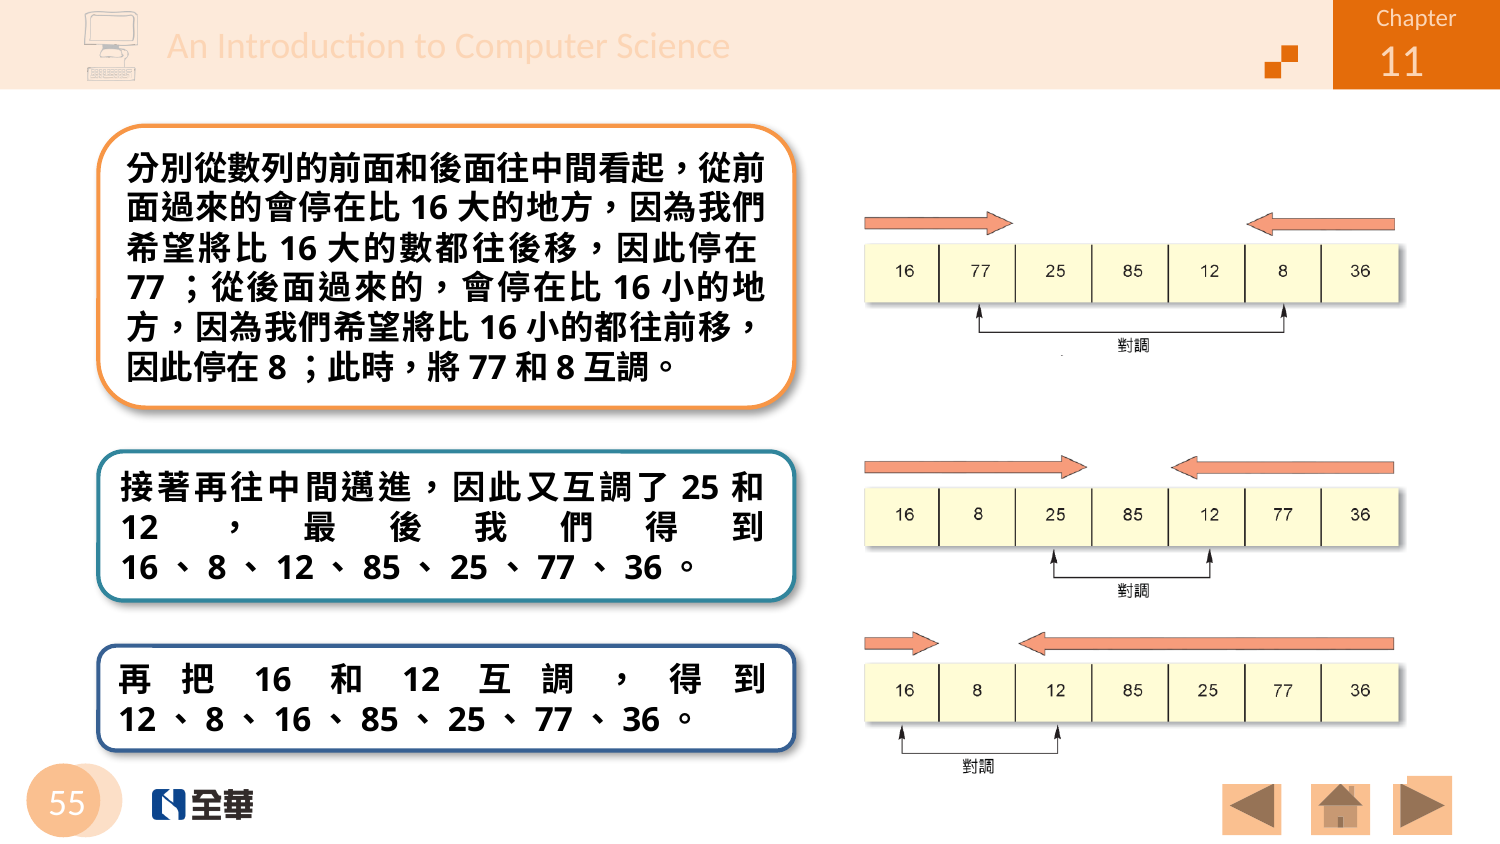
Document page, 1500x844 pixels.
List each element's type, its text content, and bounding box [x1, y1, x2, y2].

text_box 分別從數列的前面和後面往中間看起，從前面過來的會停在比16大的地方，因為我們希望將比16大的數都往後移，因此停在77；從後面過來的，會停在比16小的地方，因為我們希望將比16小的都往前移，因此停在8；此時，將77和8互調。 [96, 123, 797, 410]
text_box 接著再往中間邁進，因此又互調了25和12，最後我們得到16、8、12、85、25、77、36。 [96, 449, 797, 603]
picture [152, 789, 253, 820]
picture [853, 455, 1408, 617]
text_box 再把16和12互調，得到12、8、16、85、25、77、36。 [96, 643, 797, 753]
picture [84, 11, 138, 81]
picture [853, 194, 1408, 356]
picture [853, 622, 1408, 784]
